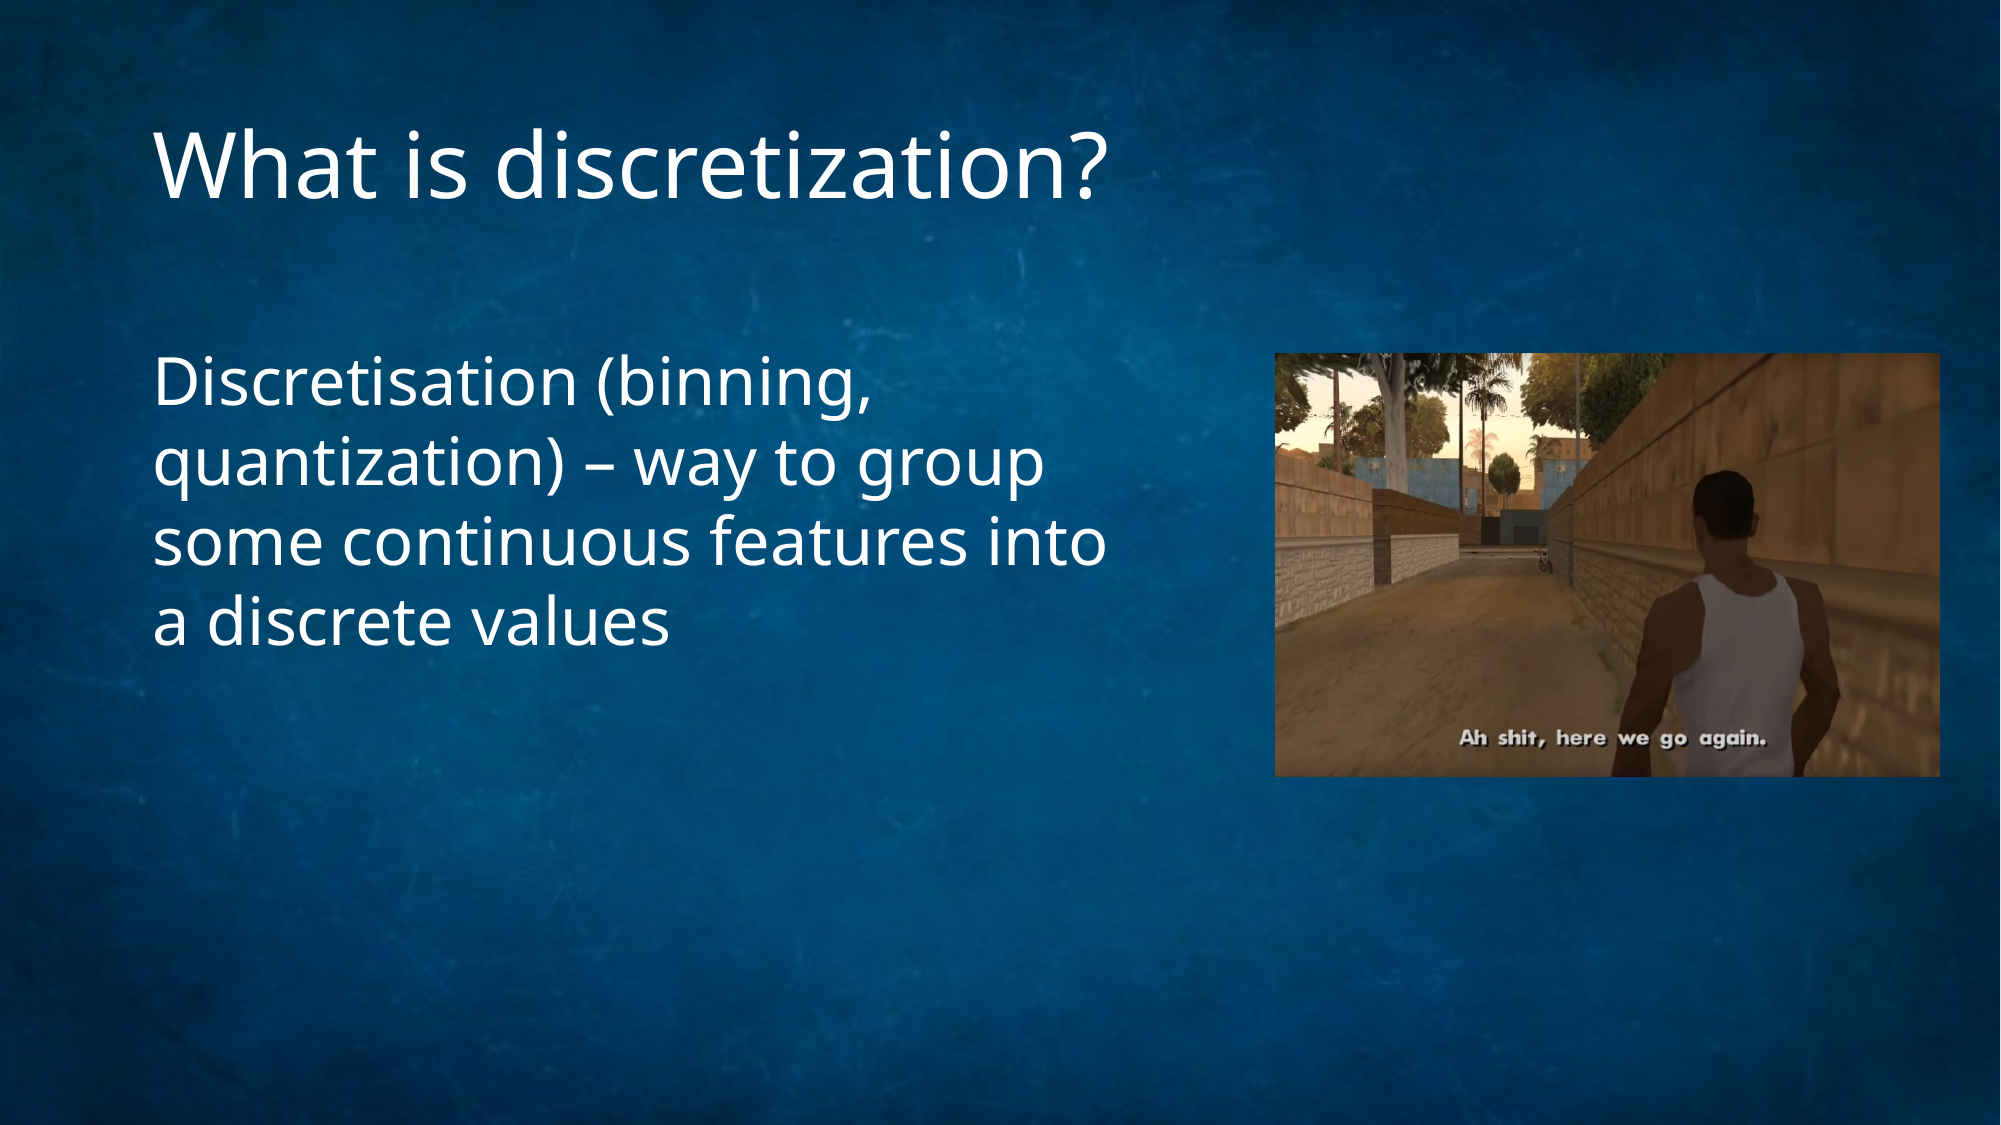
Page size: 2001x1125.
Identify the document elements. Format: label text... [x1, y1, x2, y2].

text_box Discretisation (binning, quantization) – way to group some continuous features into a discrete values [137, 331, 1178, 666]
title What is discretization? [137, 59, 1863, 278]
picture [0, 0, 2001, 1125]
